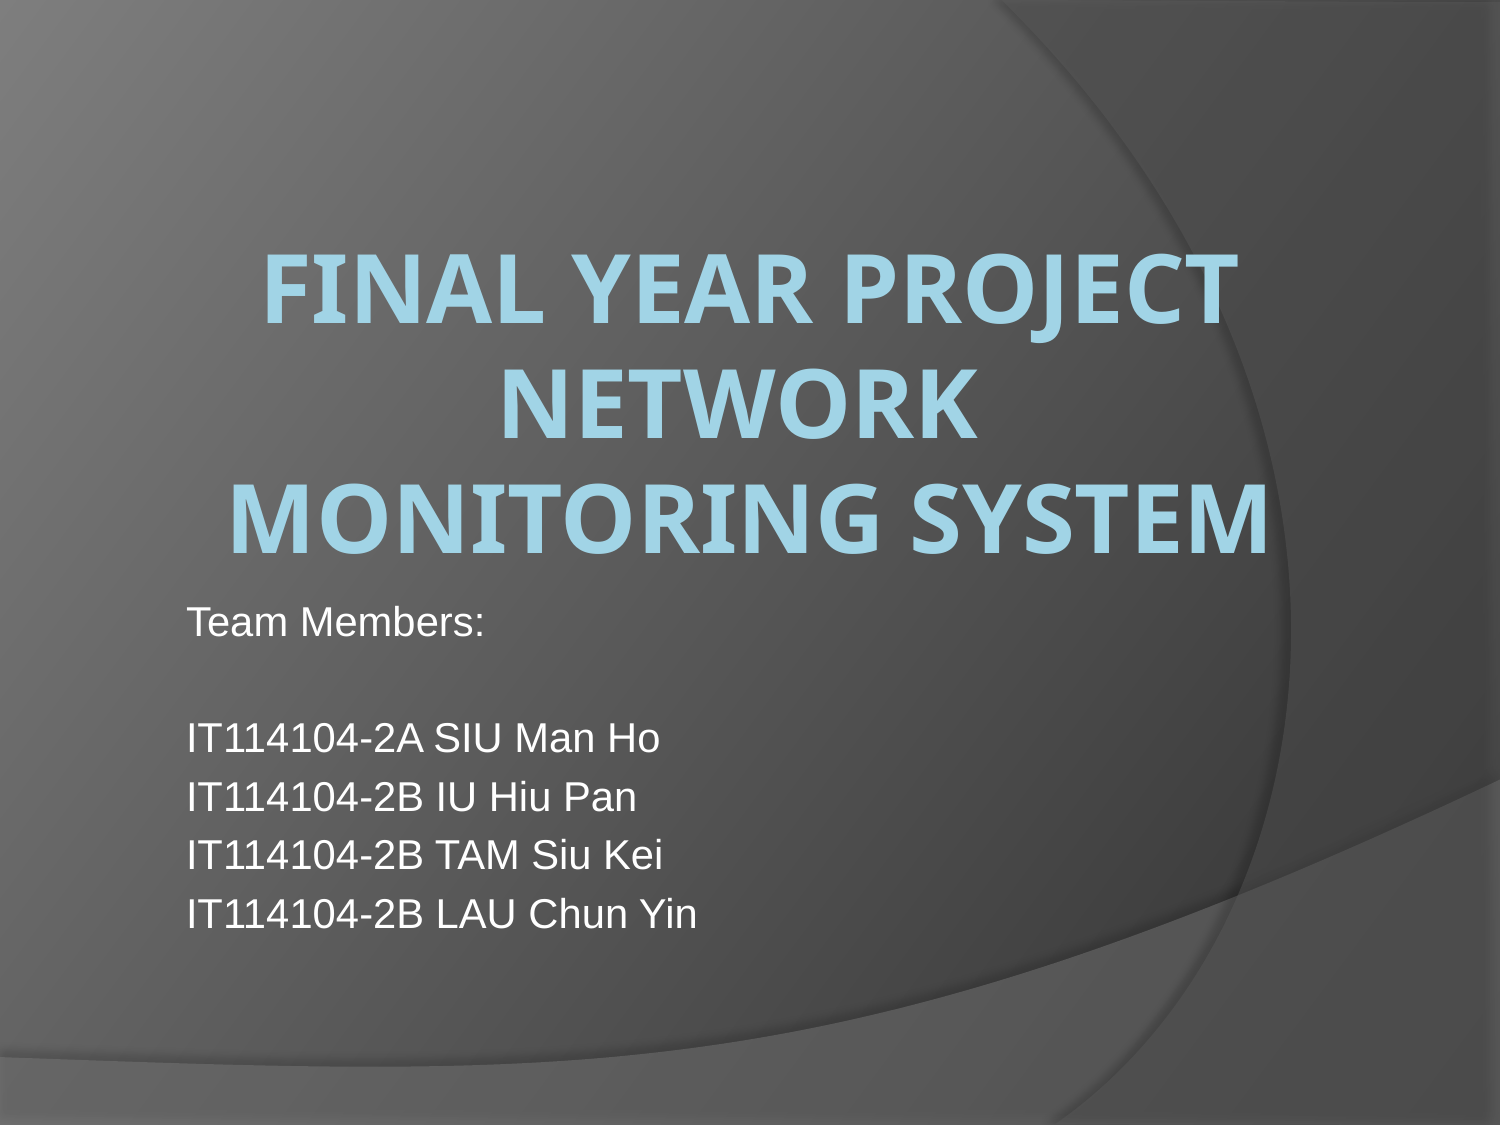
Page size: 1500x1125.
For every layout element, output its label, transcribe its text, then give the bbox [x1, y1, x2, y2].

title Final Year Project Network Monitoring System [88, 219, 1412, 598]
subtitle Team Members: IT114104-2A SIU Man Ho IT114104-2B IU Hiu Pan IT114104-2B TAM Siu Kei IT114104-2B LAU Chun Yin [171, 562, 1235, 969]
